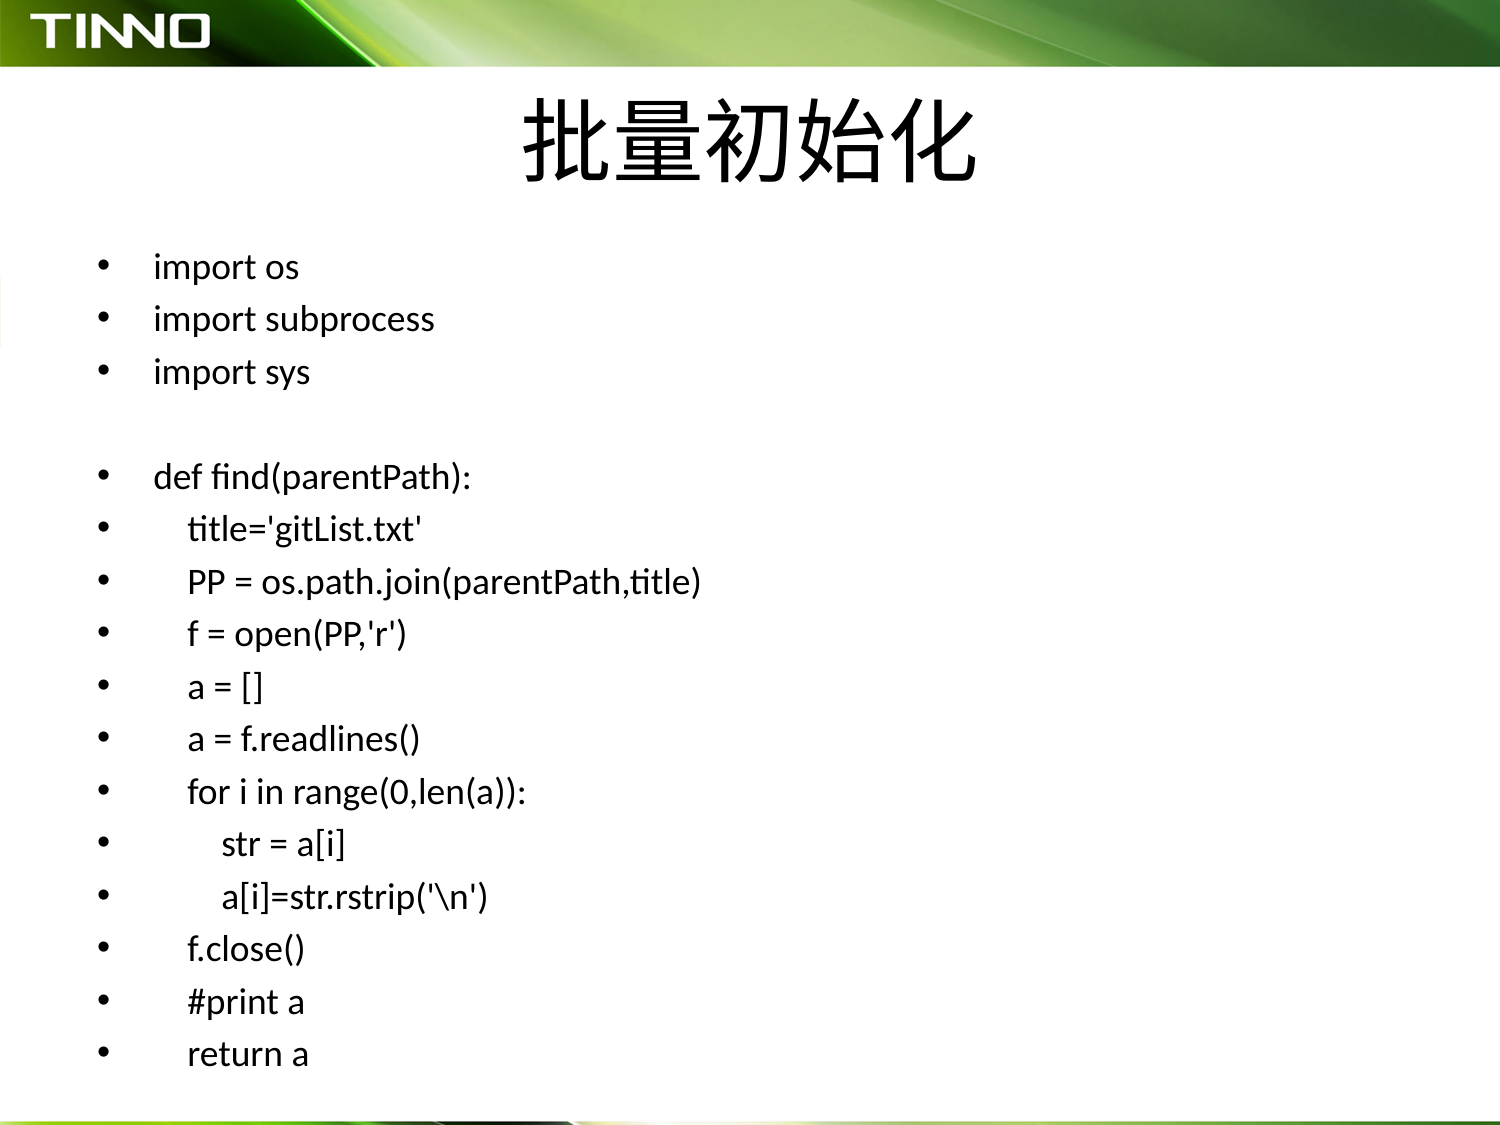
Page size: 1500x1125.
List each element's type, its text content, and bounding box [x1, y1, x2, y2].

title 批量初始化 [74, 44, 1426, 233]
list import os import subprocess import sys def find(parentPath): title='gitList.txt' PP = os.path.join(parentPath,title) f = open(PP,'r') a = [] a = f.readlines() for i in range(0,len(a)): str = a[i] a[i]=str.rstrip('\n') f.close() #print a return a [81, 234, 1433, 1055]
picture [0, 0, 1500, 1125]
